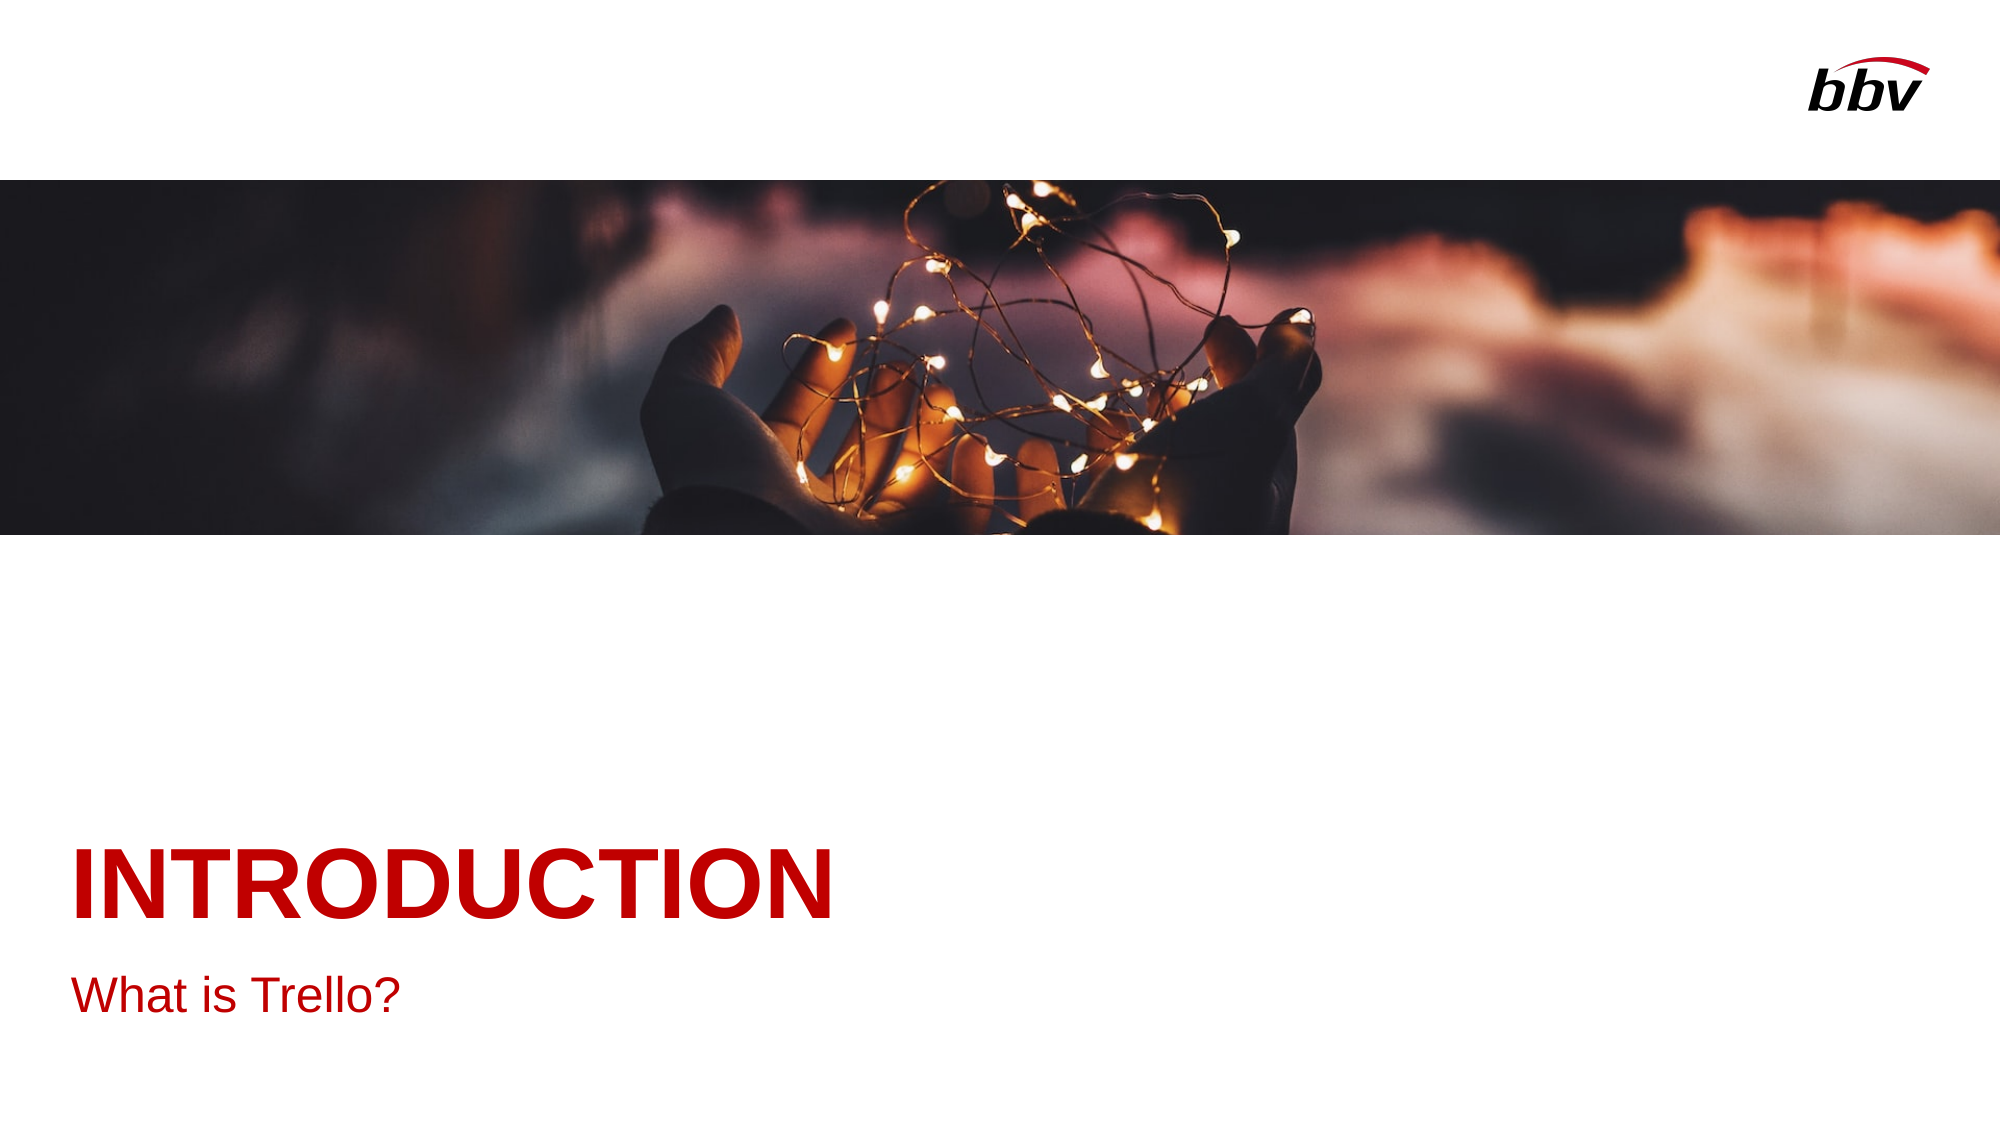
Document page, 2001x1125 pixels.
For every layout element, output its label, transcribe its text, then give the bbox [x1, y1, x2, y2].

picture [0, 179, 2000, 535]
picture [1808, 57, 1930, 111]
subtitle What is Trello? [70, 962, 1930, 1024]
title INTRODUCTION [70, 696, 1930, 939]
